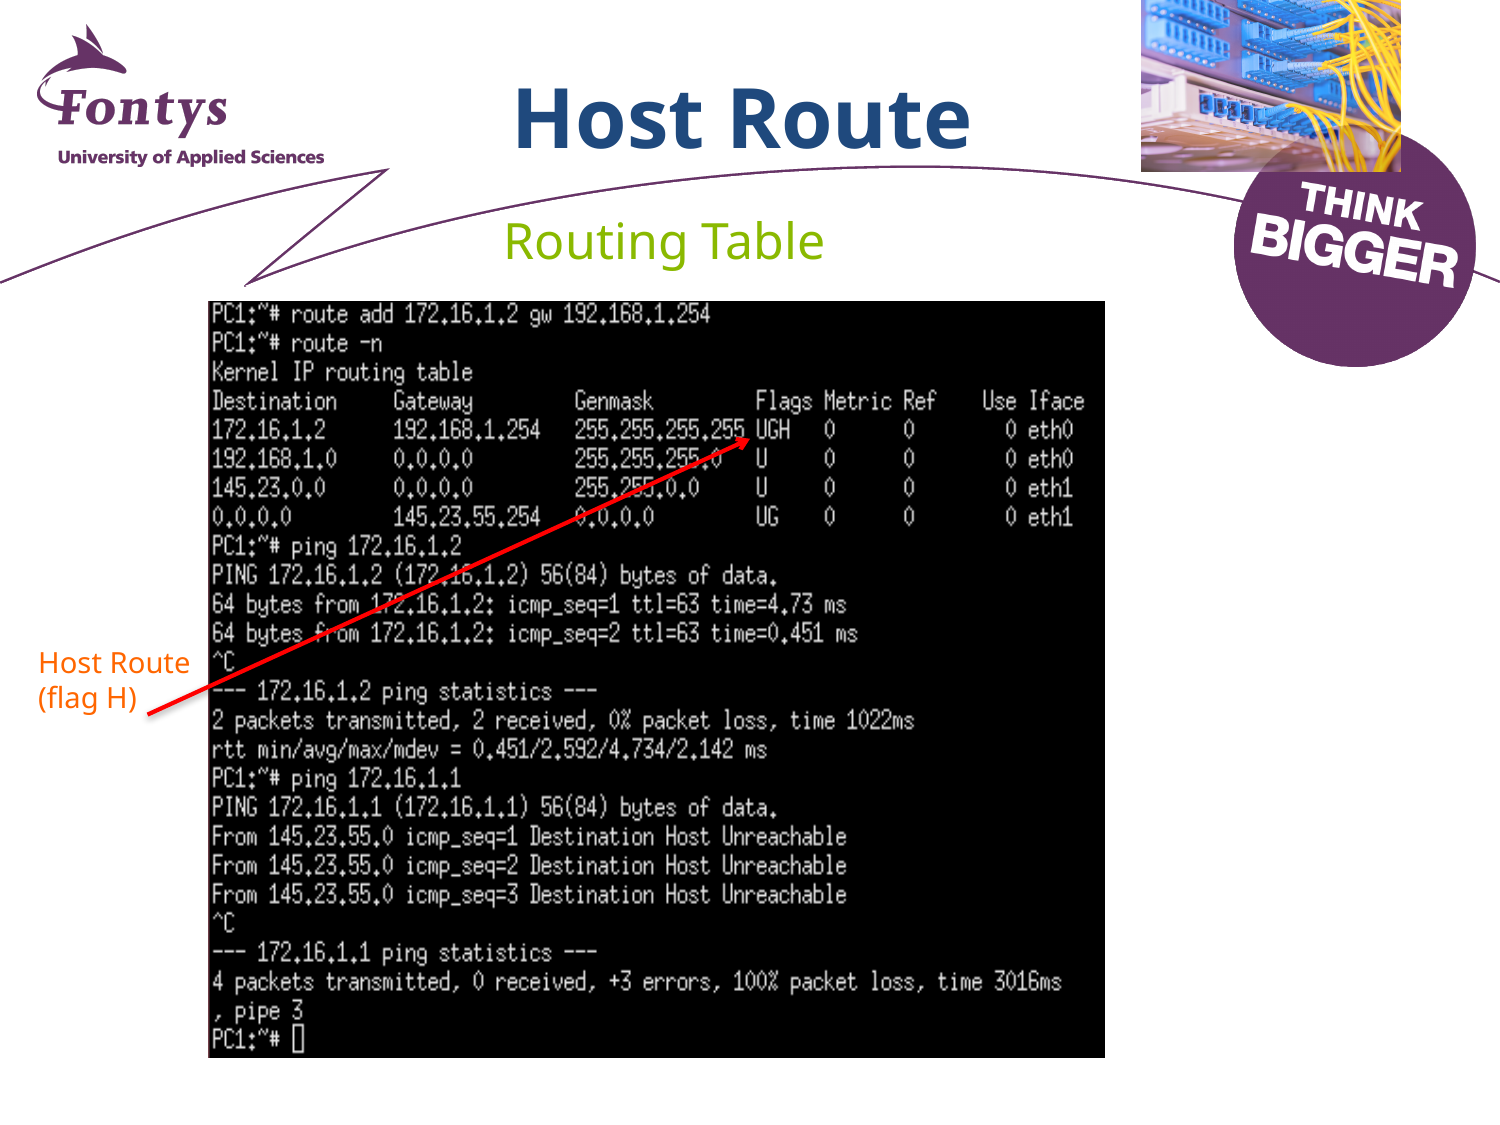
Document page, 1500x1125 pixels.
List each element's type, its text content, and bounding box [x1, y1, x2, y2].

text_box Host Route (flag H) [23, 637, 69, 722]
title Host Route [311, 65, 1136, 126]
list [74, 301, 1238, 1058]
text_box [147, 438, 751, 715]
text_box Routing Table [489, 201, 841, 277]
picture [0, 0, 1500, 367]
